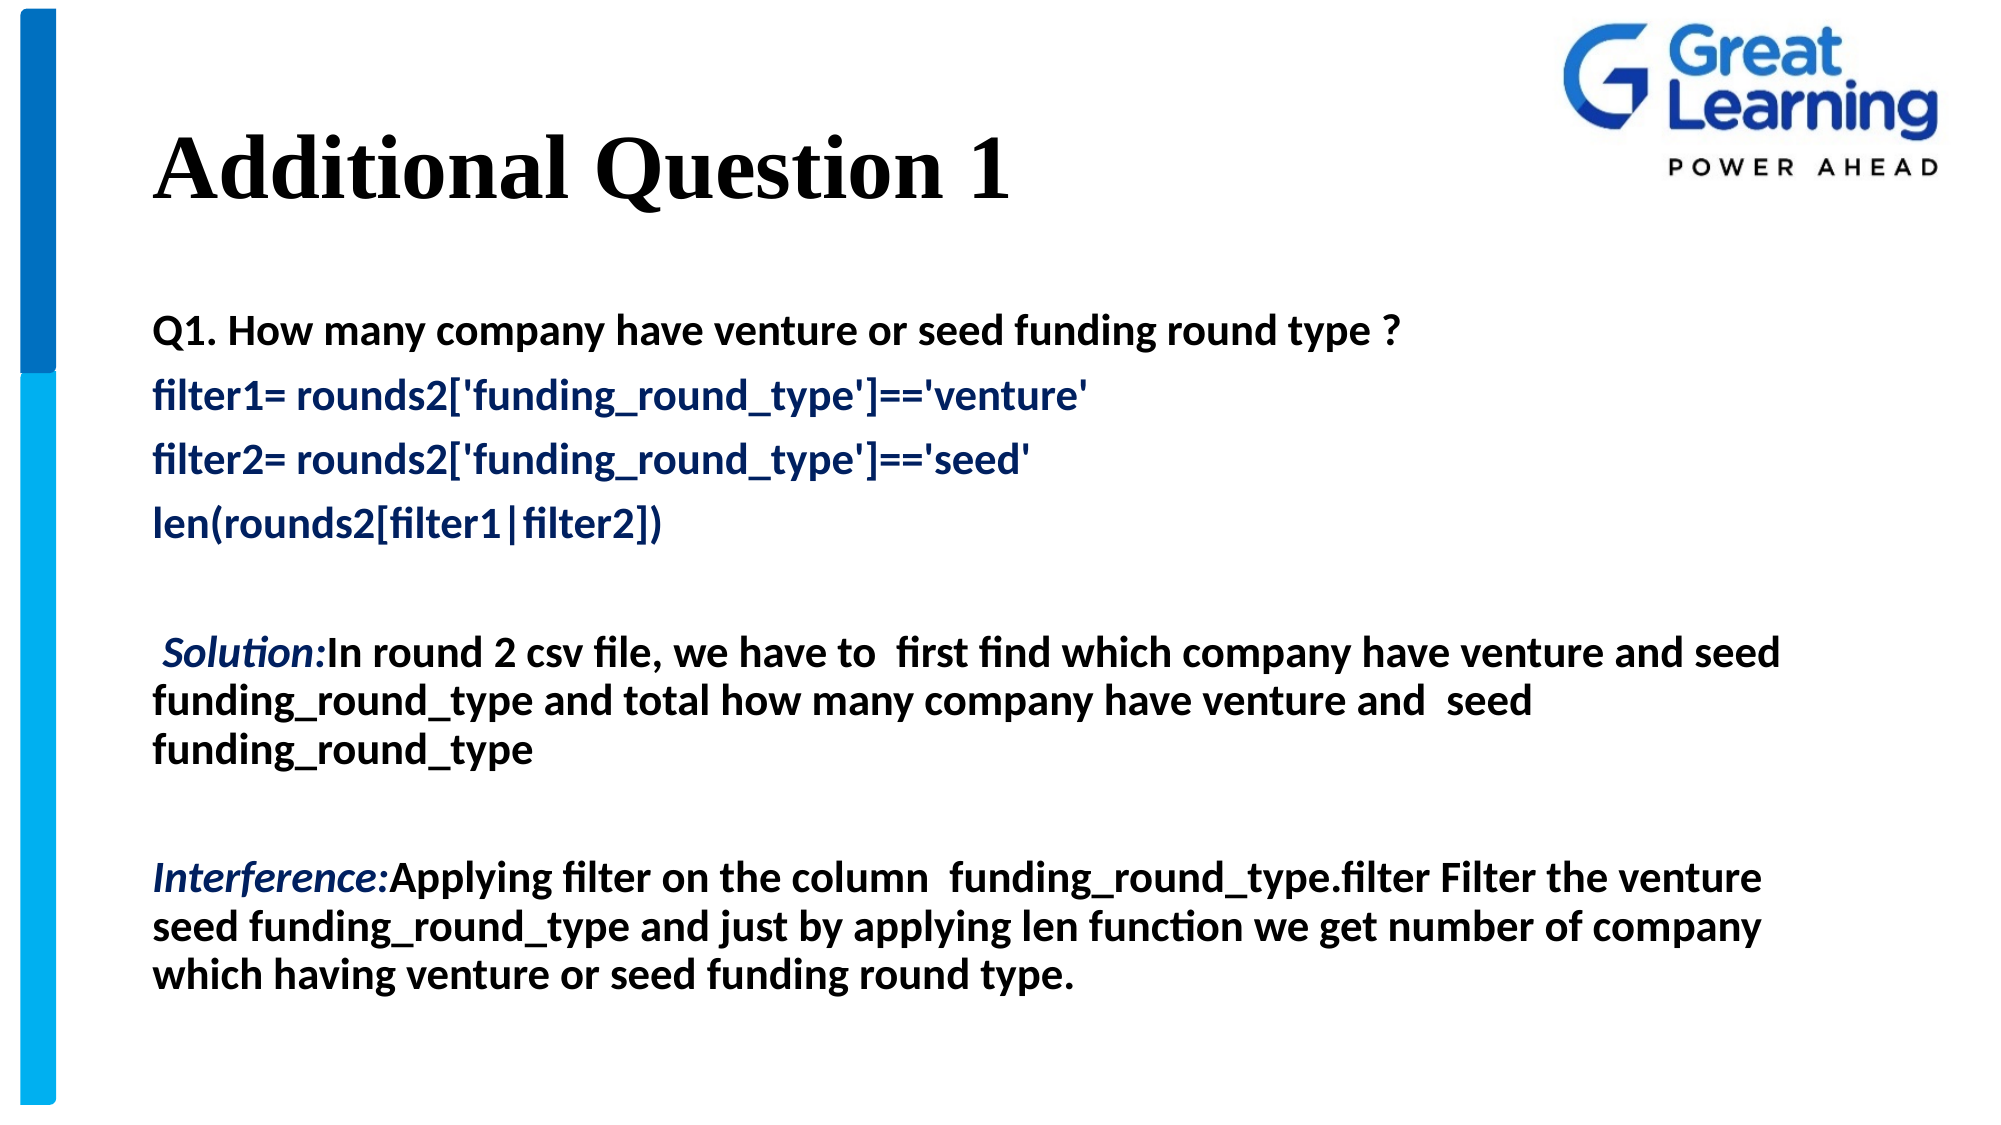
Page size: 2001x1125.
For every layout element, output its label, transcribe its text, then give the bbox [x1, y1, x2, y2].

text_box [20, 8, 57, 374]
text_box [20, 371, 57, 1105]
list Q1. How many company have venture or seed funding round type ? filter1= rounds2['funding_round_type']=='venture' filter2= rounds2['funding_round_type']=='seed' len(rounds2[filter1|filter2]) Solution:In round 2 csv file, we have to first find which company have venture and seed funding_round_type and total how many company have venture and seed funding_round_type Interference:Applying filter on the column funding_round_type.filter Filter the venture seed funding_round_type and just by applying len function we get number of company which having venture or seed funding round type. [137, 299, 1863, 1014]
picture [1537, 1, 1967, 193]
title Additional Question 1 [137, 59, 1863, 278]
